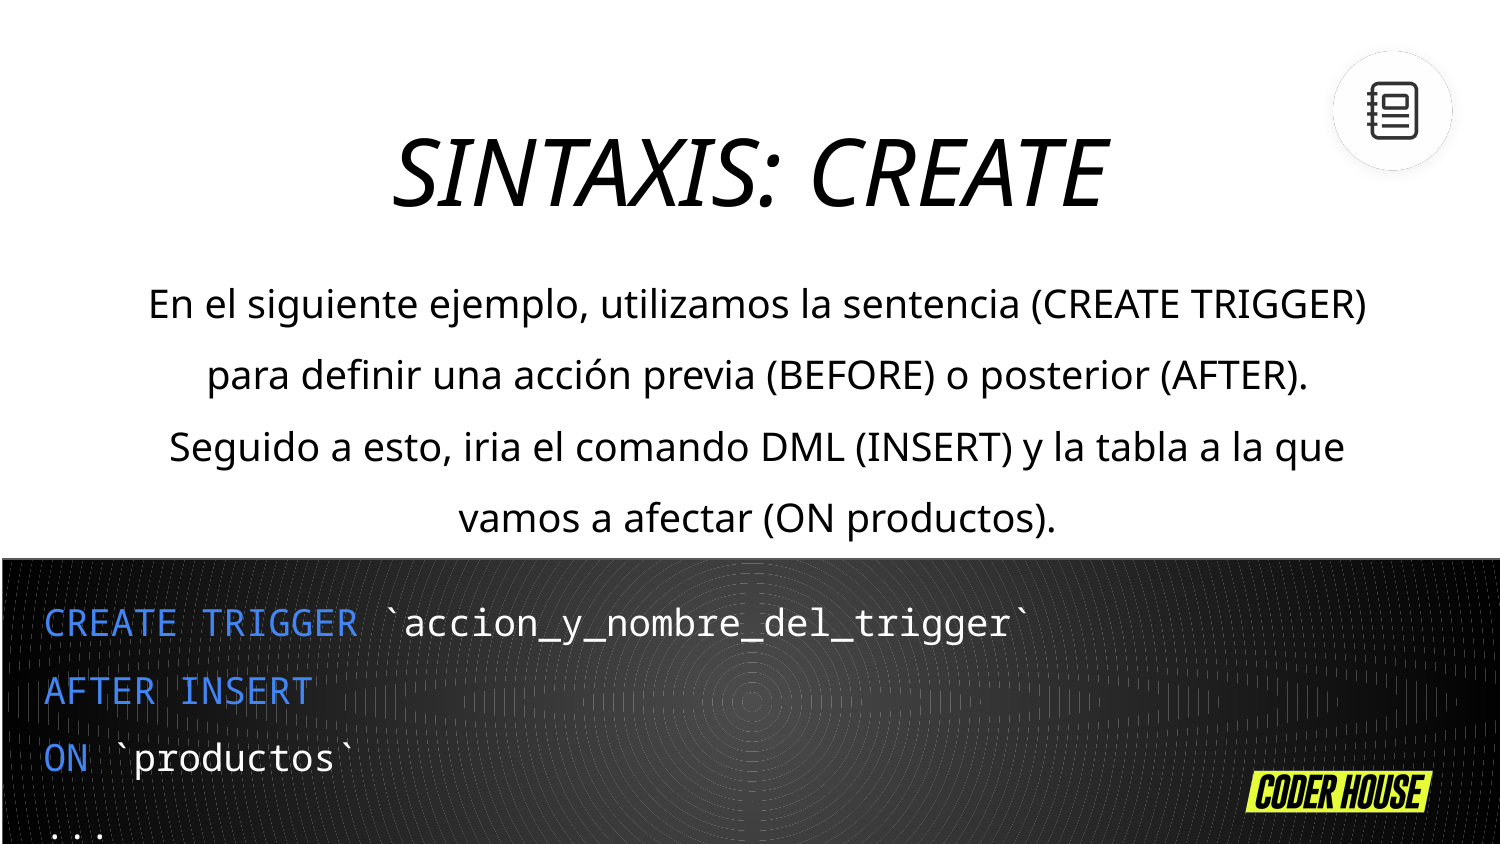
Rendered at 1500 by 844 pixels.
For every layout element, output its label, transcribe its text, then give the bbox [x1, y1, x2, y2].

picture [1318, 36, 1467, 185]
text_box [2, 559, 1500, 844]
text_box SINTAXIS: CREATE [0, 97, 1500, 261]
text_box En el siguiente ejemplo, utilizamos la sentencia (CREATE TRIGGER) para definir una acción previa (BEFORE) o posterior (AFTER). Seguido a esto, iria el comando DML (INSERT) y la tabla a la que vamos a afectar (ON productos). [126, 261, 1389, 527]
picture [1241, 764, 1437, 819]
text_box CREATE TRIGGER `accion_y_nombre_del_trigger` AFTER INSERT ON `productos` ... [28, 561, 1467, 844]
